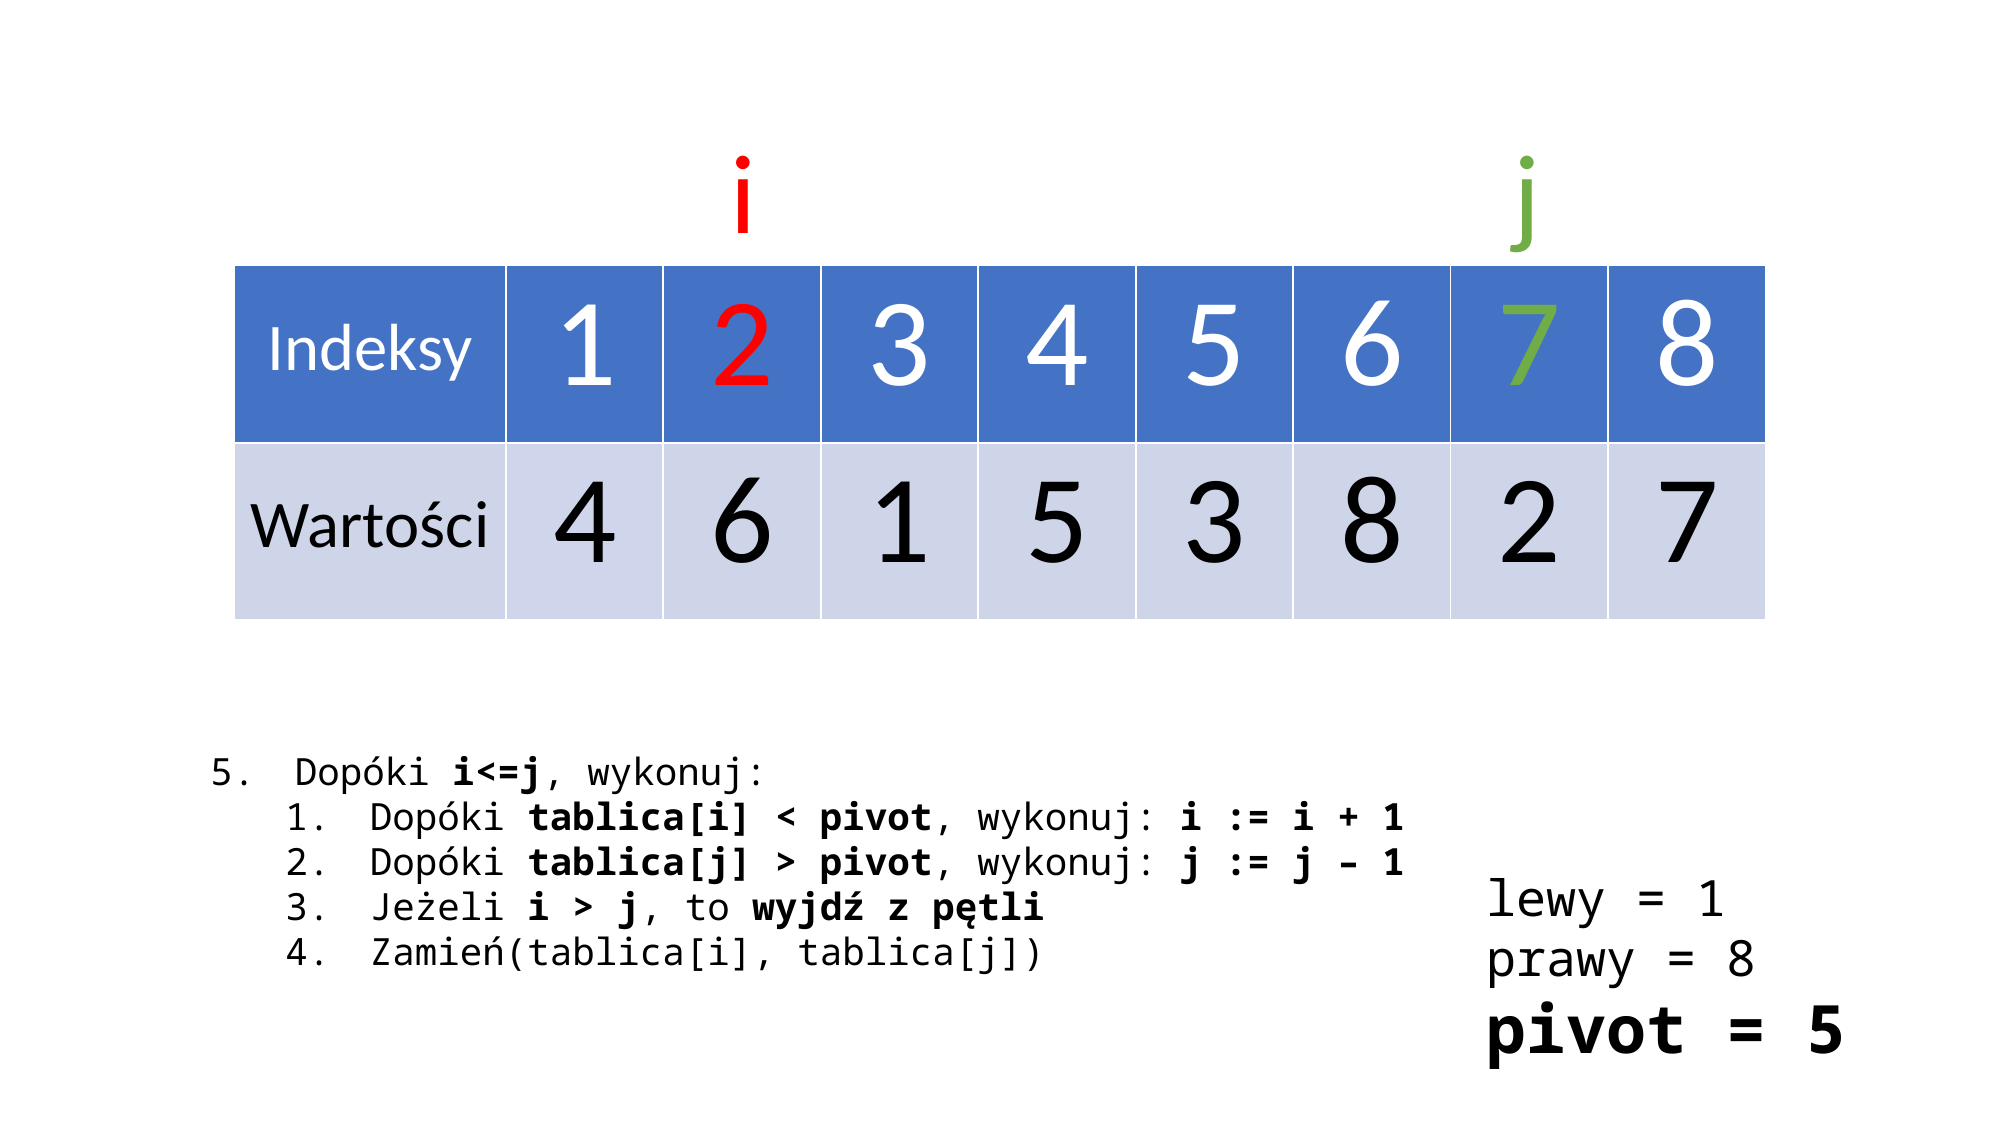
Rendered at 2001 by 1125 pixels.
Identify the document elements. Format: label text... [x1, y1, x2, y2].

table_cell 8 [1294, 444, 1450, 619]
table_cell 6 [664, 444, 820, 619]
table_cell 7 [1609, 444, 1765, 619]
table_cell 2 [1451, 444, 1607, 619]
table_cell 1 [822, 444, 977, 619]
table_header Indeksy [235, 266, 505, 442]
text_box Dopóki i<=j, wykonuj: Dopóki tablica[i] < pivot, wykonuj: i := i + 1 Dopóki tablica[j] > pivot, wykonuj: j := j – 1 Jeżeli i > j, to wyjdź z pętli Zamień(tablica[i], tablica[j]) [195, 740, 1420, 1026]
table_header 1 [507, 266, 662, 442]
text_box lewy = 1 prawy = 8 pivot = 5 [1471, 859, 1862, 1075]
table_header 2 [664, 266, 820, 442]
table_cell 5 [979, 444, 1135, 619]
table_header 8 [1609, 266, 1765, 442]
text_box i [715, 113, 772, 264]
text_box j [1498, 113, 1556, 264]
table_header 6 [1294, 266, 1450, 442]
table_header 5 [1137, 266, 1292, 442]
table_header 4 [979, 266, 1135, 442]
table_header 3 [822, 266, 977, 442]
table_header 7 [1451, 266, 1607, 442]
table_cell Wartości [235, 444, 505, 619]
table_cell 4 [507, 444, 662, 619]
table_cell 3 [1137, 444, 1292, 619]
